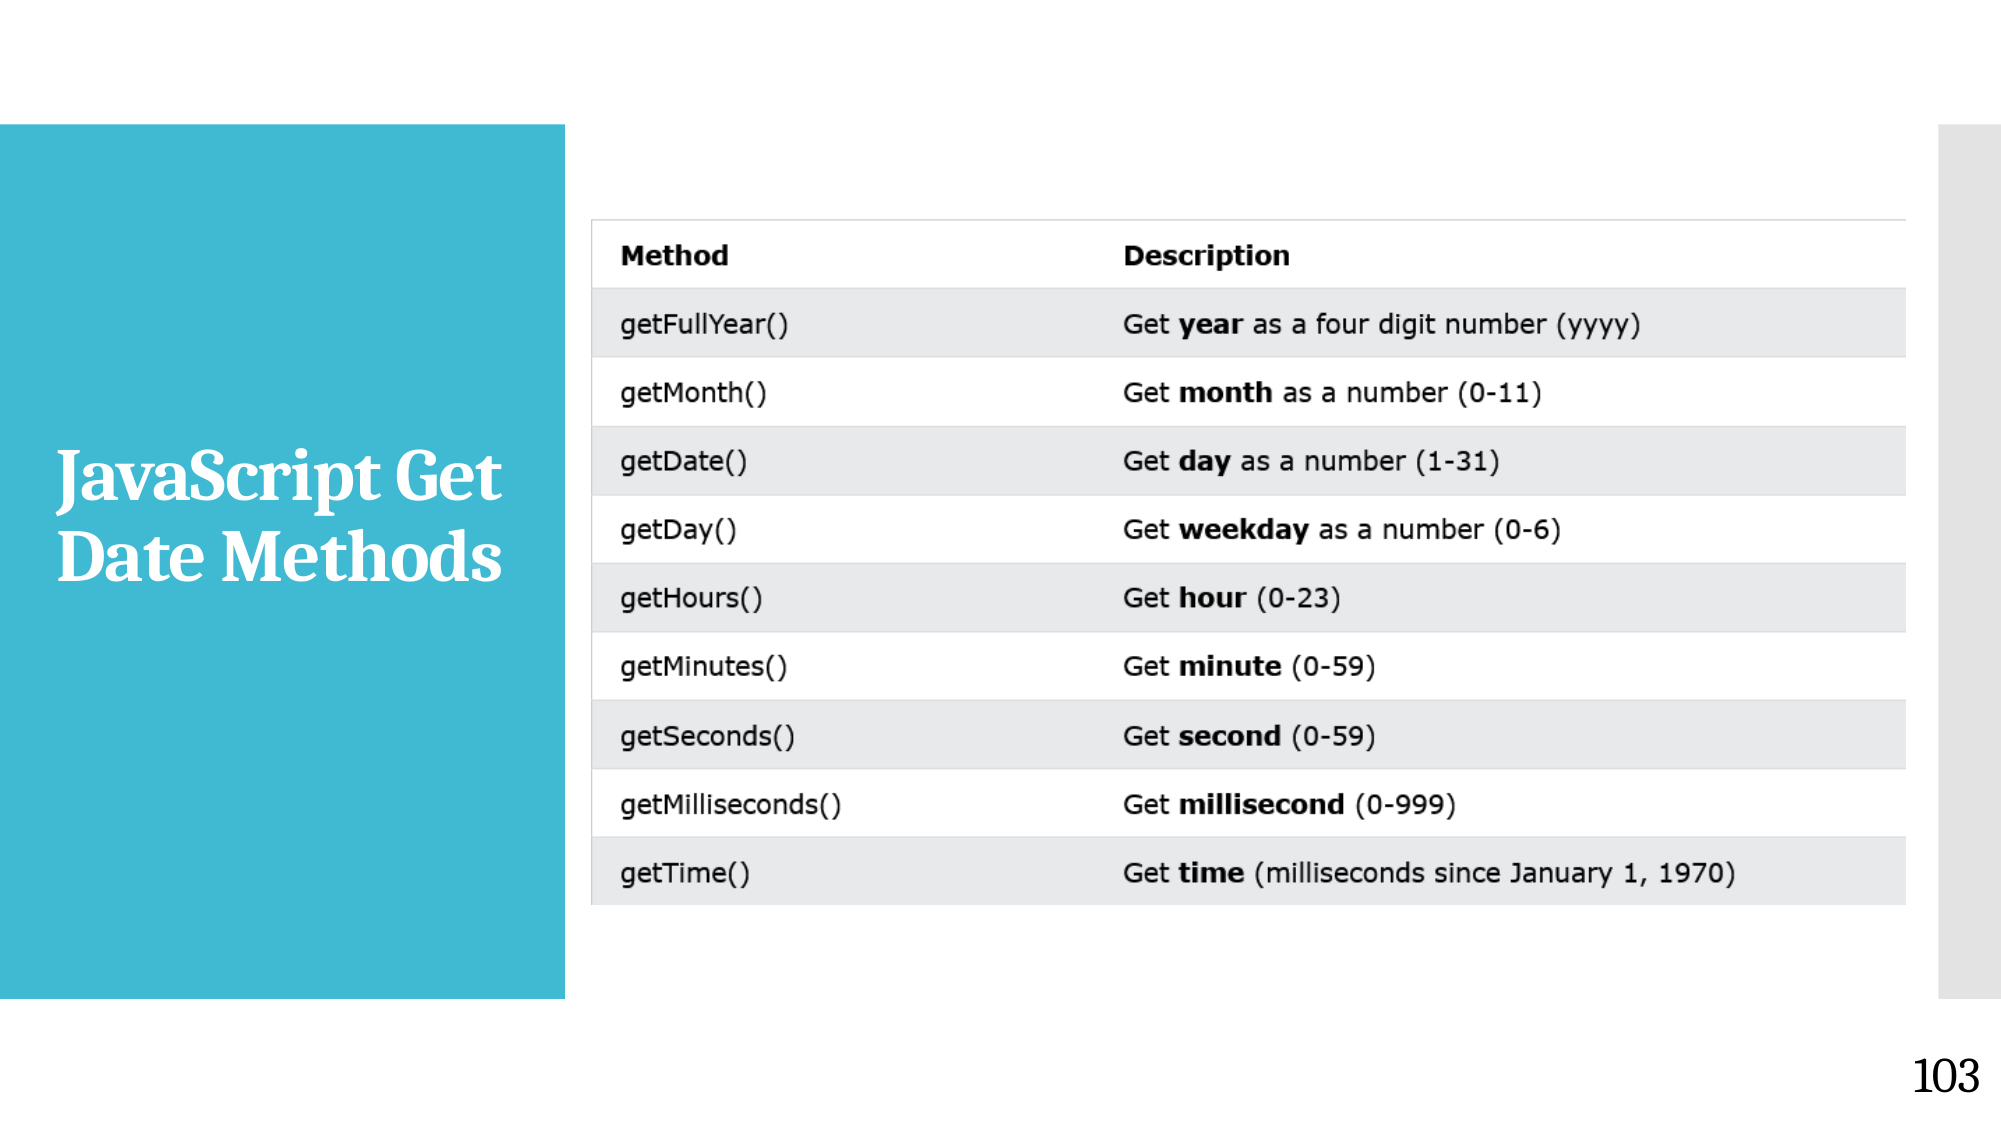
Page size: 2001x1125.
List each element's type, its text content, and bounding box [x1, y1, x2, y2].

slide_number 103 [1744, 1042, 1996, 1103]
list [590, 218, 1906, 906]
title JavaScript Get Date Methods [41, 184, 525, 940]
